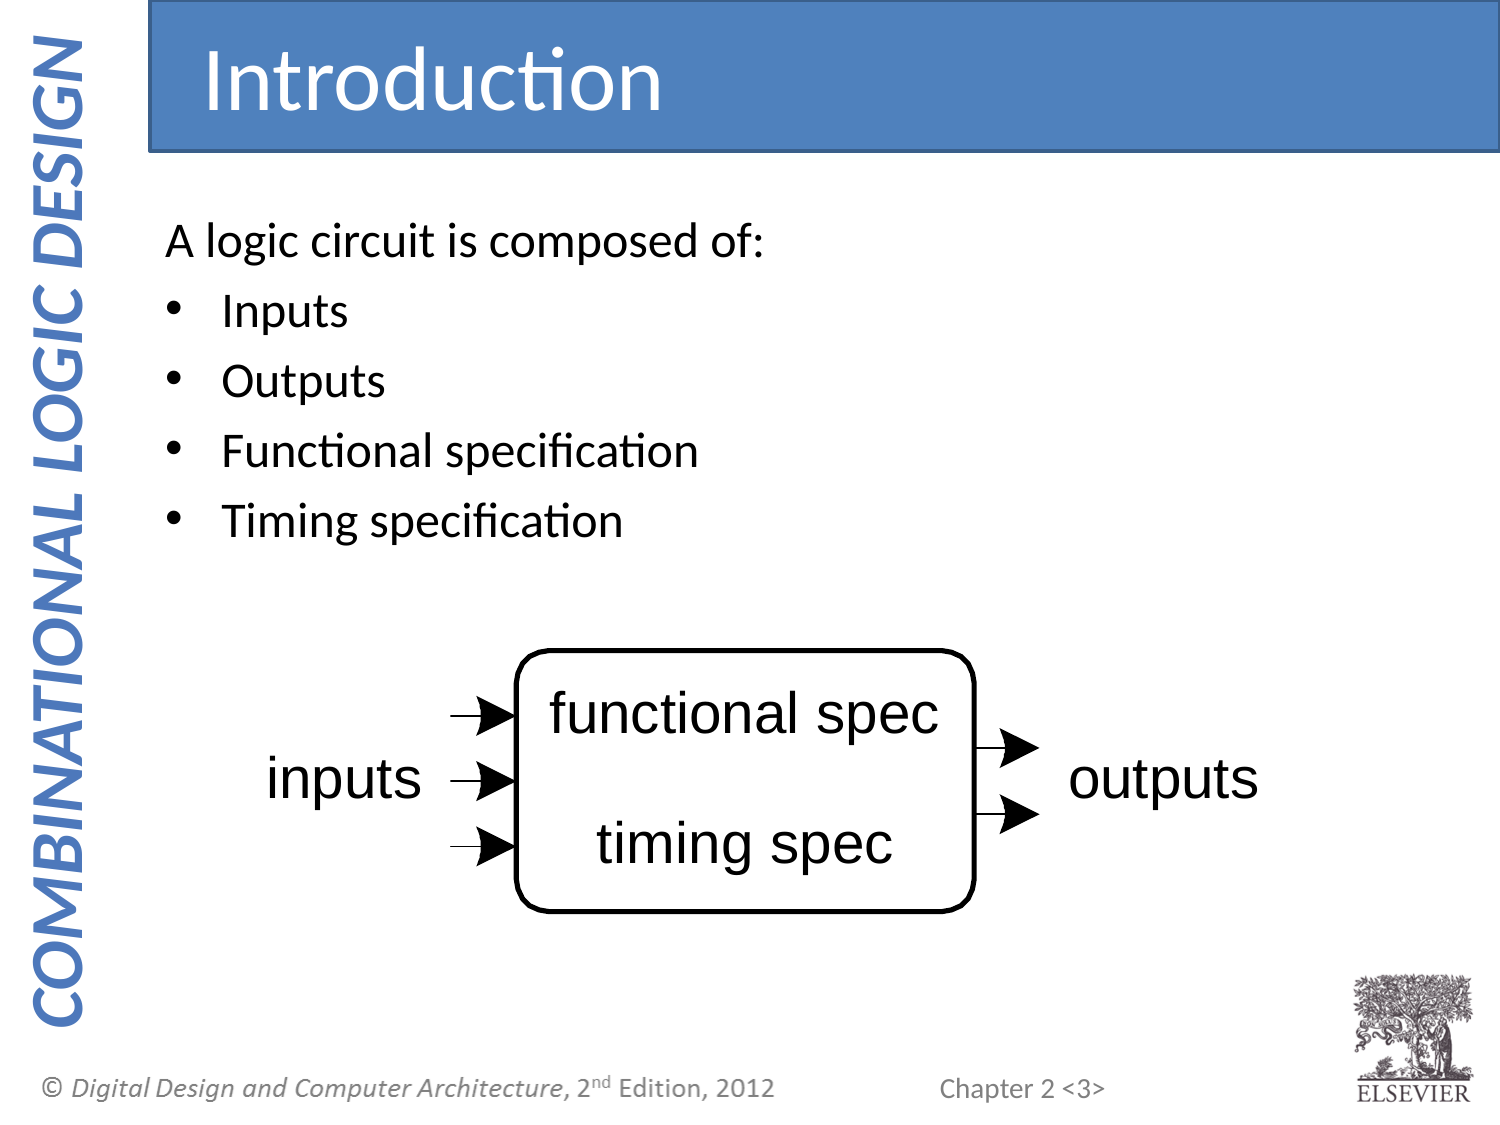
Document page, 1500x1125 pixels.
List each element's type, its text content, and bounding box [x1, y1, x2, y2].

picture [0, 0, 1500, 1125]
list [224, 637, 1306, 926]
list A logic circuit is composed of: Inputs Outputs Functional specification Timing specification [150, 200, 1400, 1013]
text_box Introduction [187, 11, 1488, 136]
